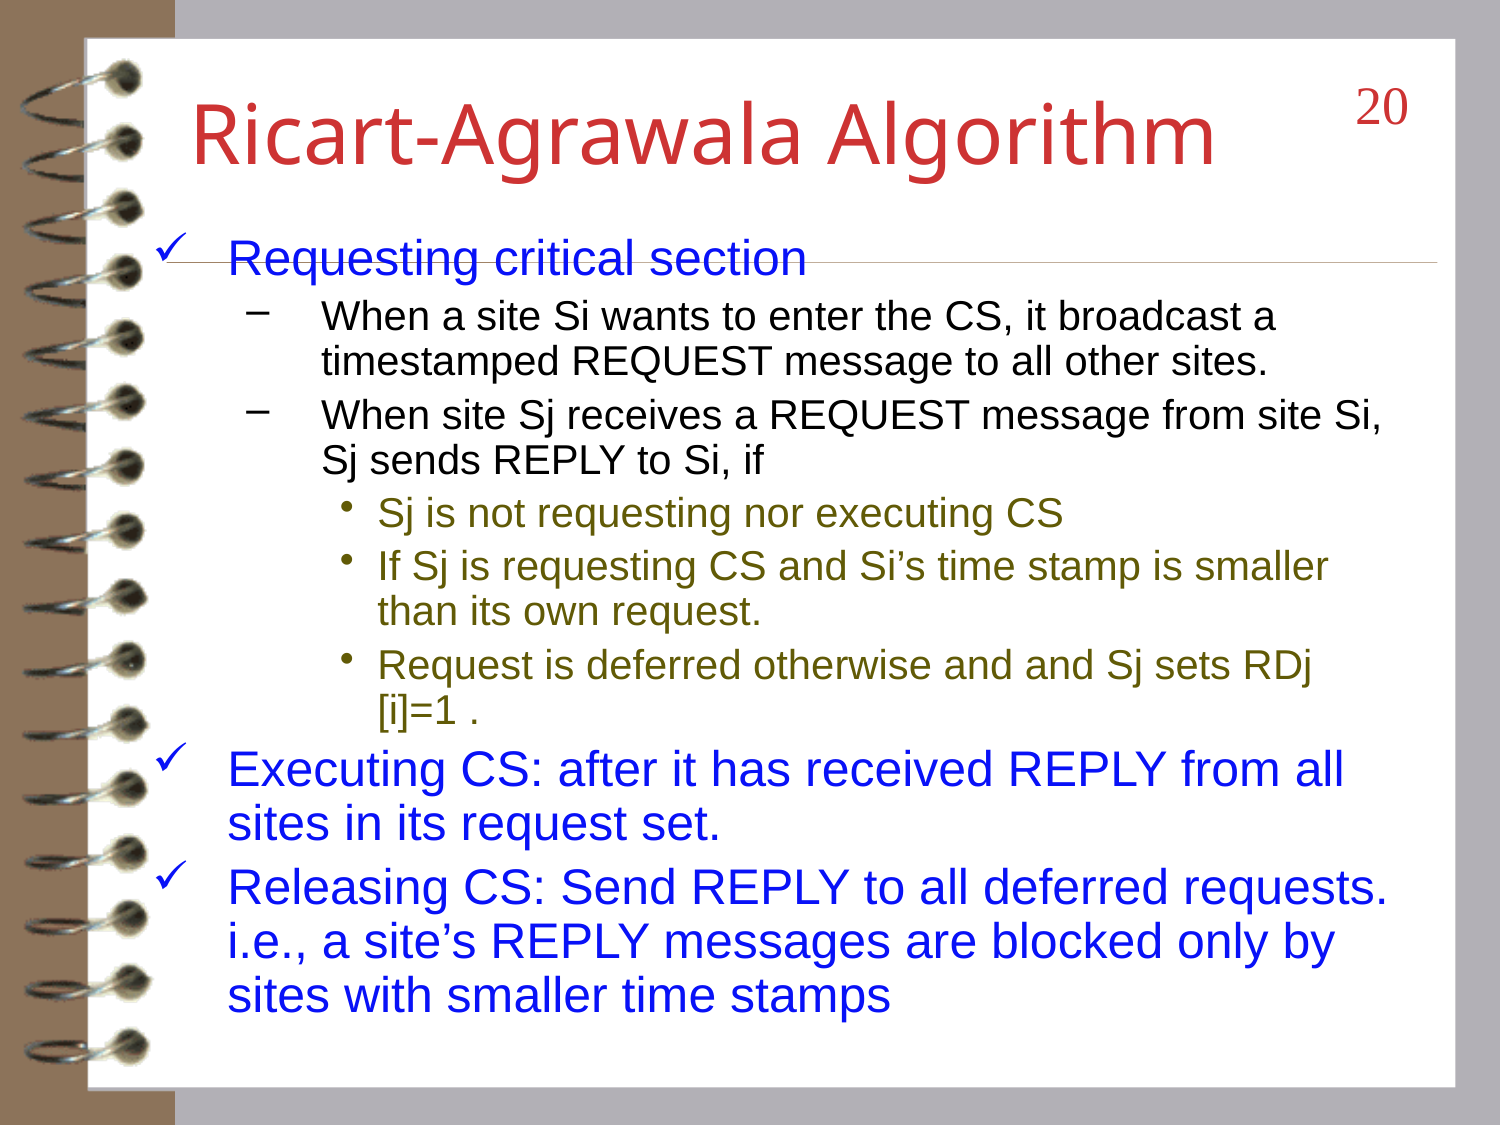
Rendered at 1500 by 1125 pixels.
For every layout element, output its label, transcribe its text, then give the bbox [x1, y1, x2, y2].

title Ricart-Agrawala Algorithm [174, 37, 1451, 226]
list Requesting critical section When a site Si wants to enter the CS, it broadcast a timestamped REQUEST message to all other sites. When site Sj receives a REQUEST message from site Si, Sj sends REPLY to Si, if Sj is not requesting nor executing CS If Sj is requesting CS and Si’s time stamp is smaller than its own request. Request is deferred otherwise and and Sj sets RDj [i]=1 . Executing CS: after it has received REPLY from all sites in its request set. Releasing CS: Send REPLY to all deferred requests. i.e., a site’s REPLY messages are blocked only by sites with smaller time stamps [137, 224, 1413, 901]
picture [0, 0, 175, 1125]
